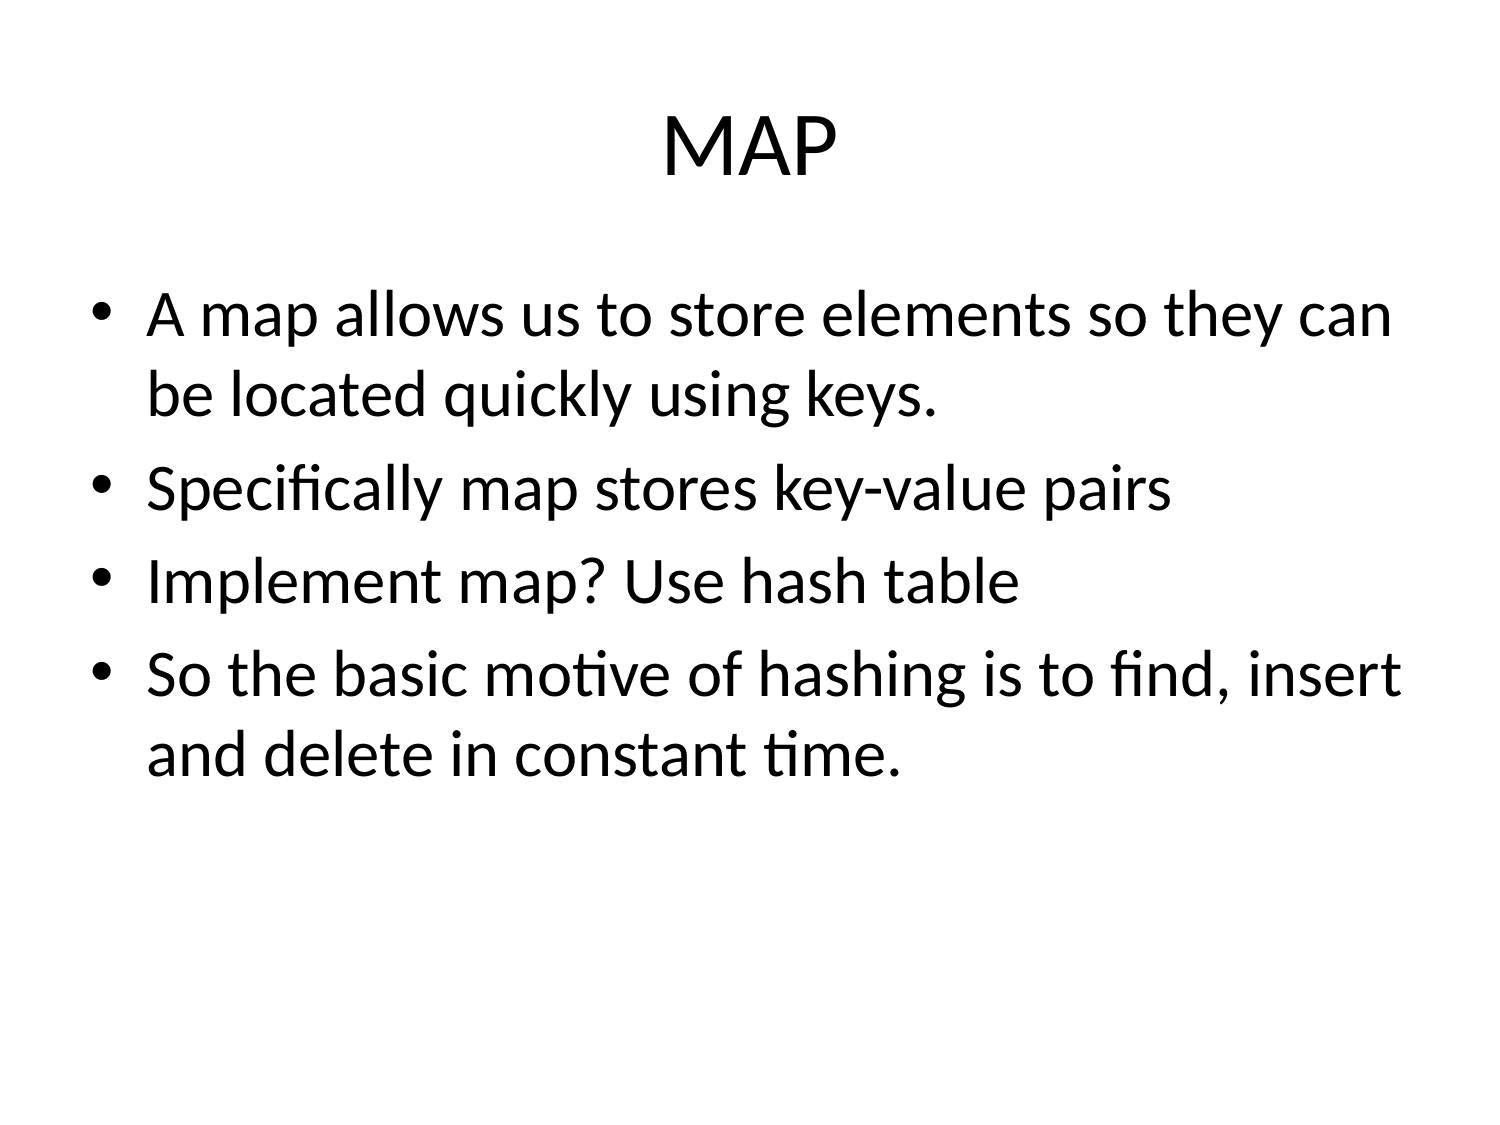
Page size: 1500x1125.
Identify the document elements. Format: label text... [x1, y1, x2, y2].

list A map allows us to store elements so they can be located quickly using keys. Specifically map stores key-value pairs Implement map? Use hash table So the basic motive of hashing is to find, insert and delete in constant time. [75, 262, 1425, 1005]
title MAP [75, 45, 1425, 233]
